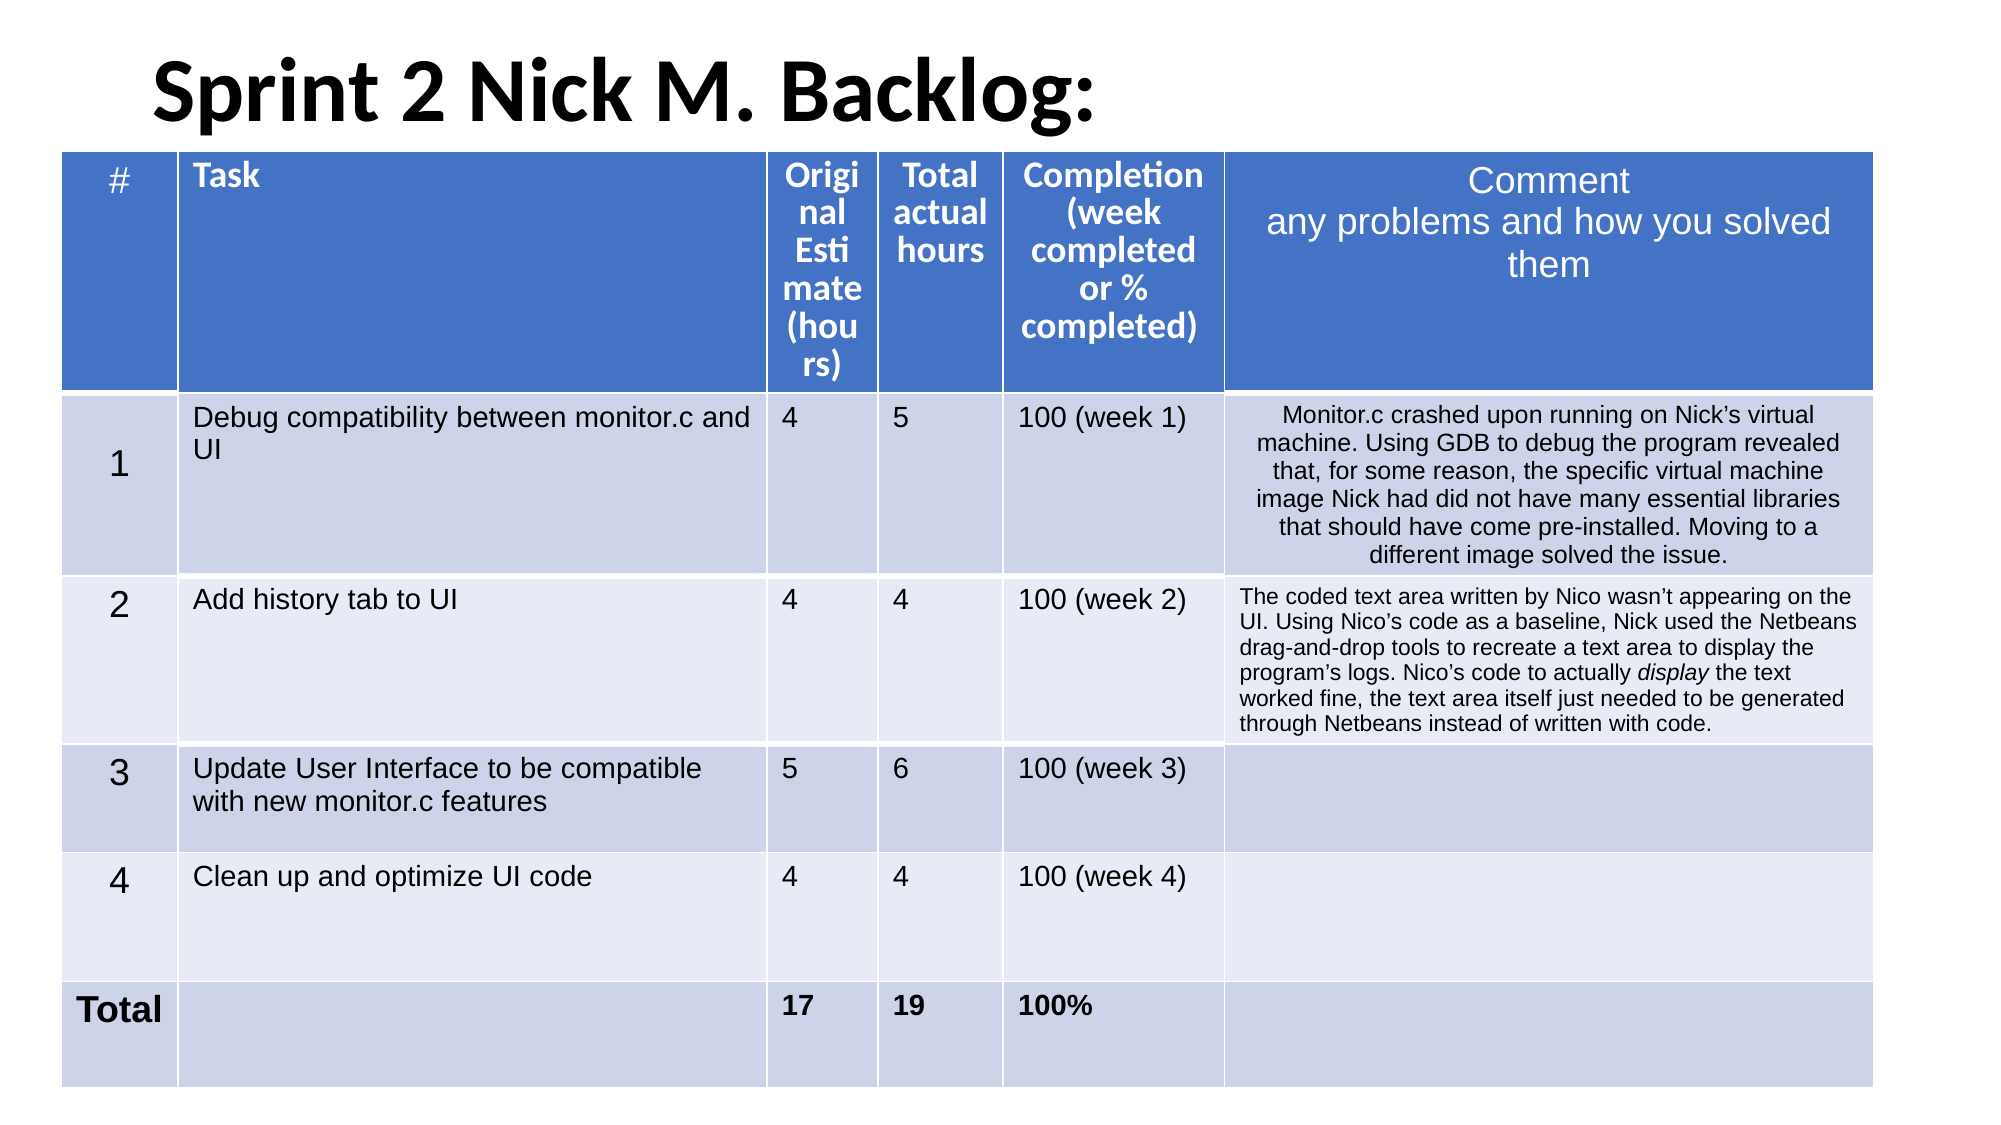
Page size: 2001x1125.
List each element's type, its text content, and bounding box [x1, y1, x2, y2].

table_header Original Estimate (hours) [768, 152, 877, 392]
table_cell 5 [768, 747, 877, 852]
table_cell Clean up and optimize UI code [179, 853, 766, 981]
table_cell 4 [62, 853, 177, 981]
table_cell 100 (week 2) [1004, 579, 1224, 741]
table_cell 6 [879, 747, 1002, 852]
table_cell Monitor.c crashed upon running on Nick’s virtual machine. Using GDB to debug the program revealed that, for some reason, the specific virtual machine image Nick had did not have many essential libraries that should have come pre-installed. Moving to a different image solved the issue. [1225, 396, 1873, 575]
table_cell Update User Interface to be compatible with new monitor.c features [179, 747, 766, 852]
table_cell [1225, 982, 1873, 1087]
table_cell 1 [62, 396, 177, 575]
table_cell 5 [879, 394, 1002, 573]
table_cell 100 (week 4) [1004, 853, 1224, 981]
table_cell The coded text area written by Nico wasn’t appearing on the UI. Using Nico’s code as a baseline, Nick used the Netbeans drag-and-drop tools to recreate a text area to display the program’s logs. Nico’s code to actually display the text worked fine, the text area itself just needed to be generated through Netbeans instead of written with code. [1225, 577, 1873, 743]
title Sprint 2 Nick M. Backlog: [137, 0, 1863, 151]
table_cell Add history tab to UI [179, 579, 766, 741]
table_cell 4 [879, 853, 1002, 981]
table_header # [62, 152, 177, 390]
table_cell Debug compatibility between monitor.c and UI [179, 394, 766, 573]
table_cell 100% [1004, 982, 1224, 1087]
table_cell [1225, 745, 1873, 852]
table_header Comment any problems and how you solved them [1225, 152, 1873, 390]
table_cell 4 [768, 579, 877, 741]
table_cell [179, 982, 766, 1087]
table_cell 2 [62, 577, 177, 743]
table_header Task [179, 152, 766, 392]
table_cell 3 [62, 745, 177, 852]
table_cell [1225, 853, 1873, 981]
table_cell 4 [768, 394, 877, 573]
table_header Total actual hours [879, 152, 1002, 392]
table_cell 100 (week 3) [1004, 747, 1224, 852]
table_cell 17 [768, 982, 877, 1087]
table_cell 19 [879, 982, 1002, 1087]
table_header Completion (week completed or % completed) [1004, 152, 1224, 392]
table_cell 4 [879, 579, 1002, 741]
table_cell 100 (week 1) [1004, 394, 1224, 573]
table_cell Total [62, 982, 177, 1087]
table_cell 4 [768, 853, 877, 981]
